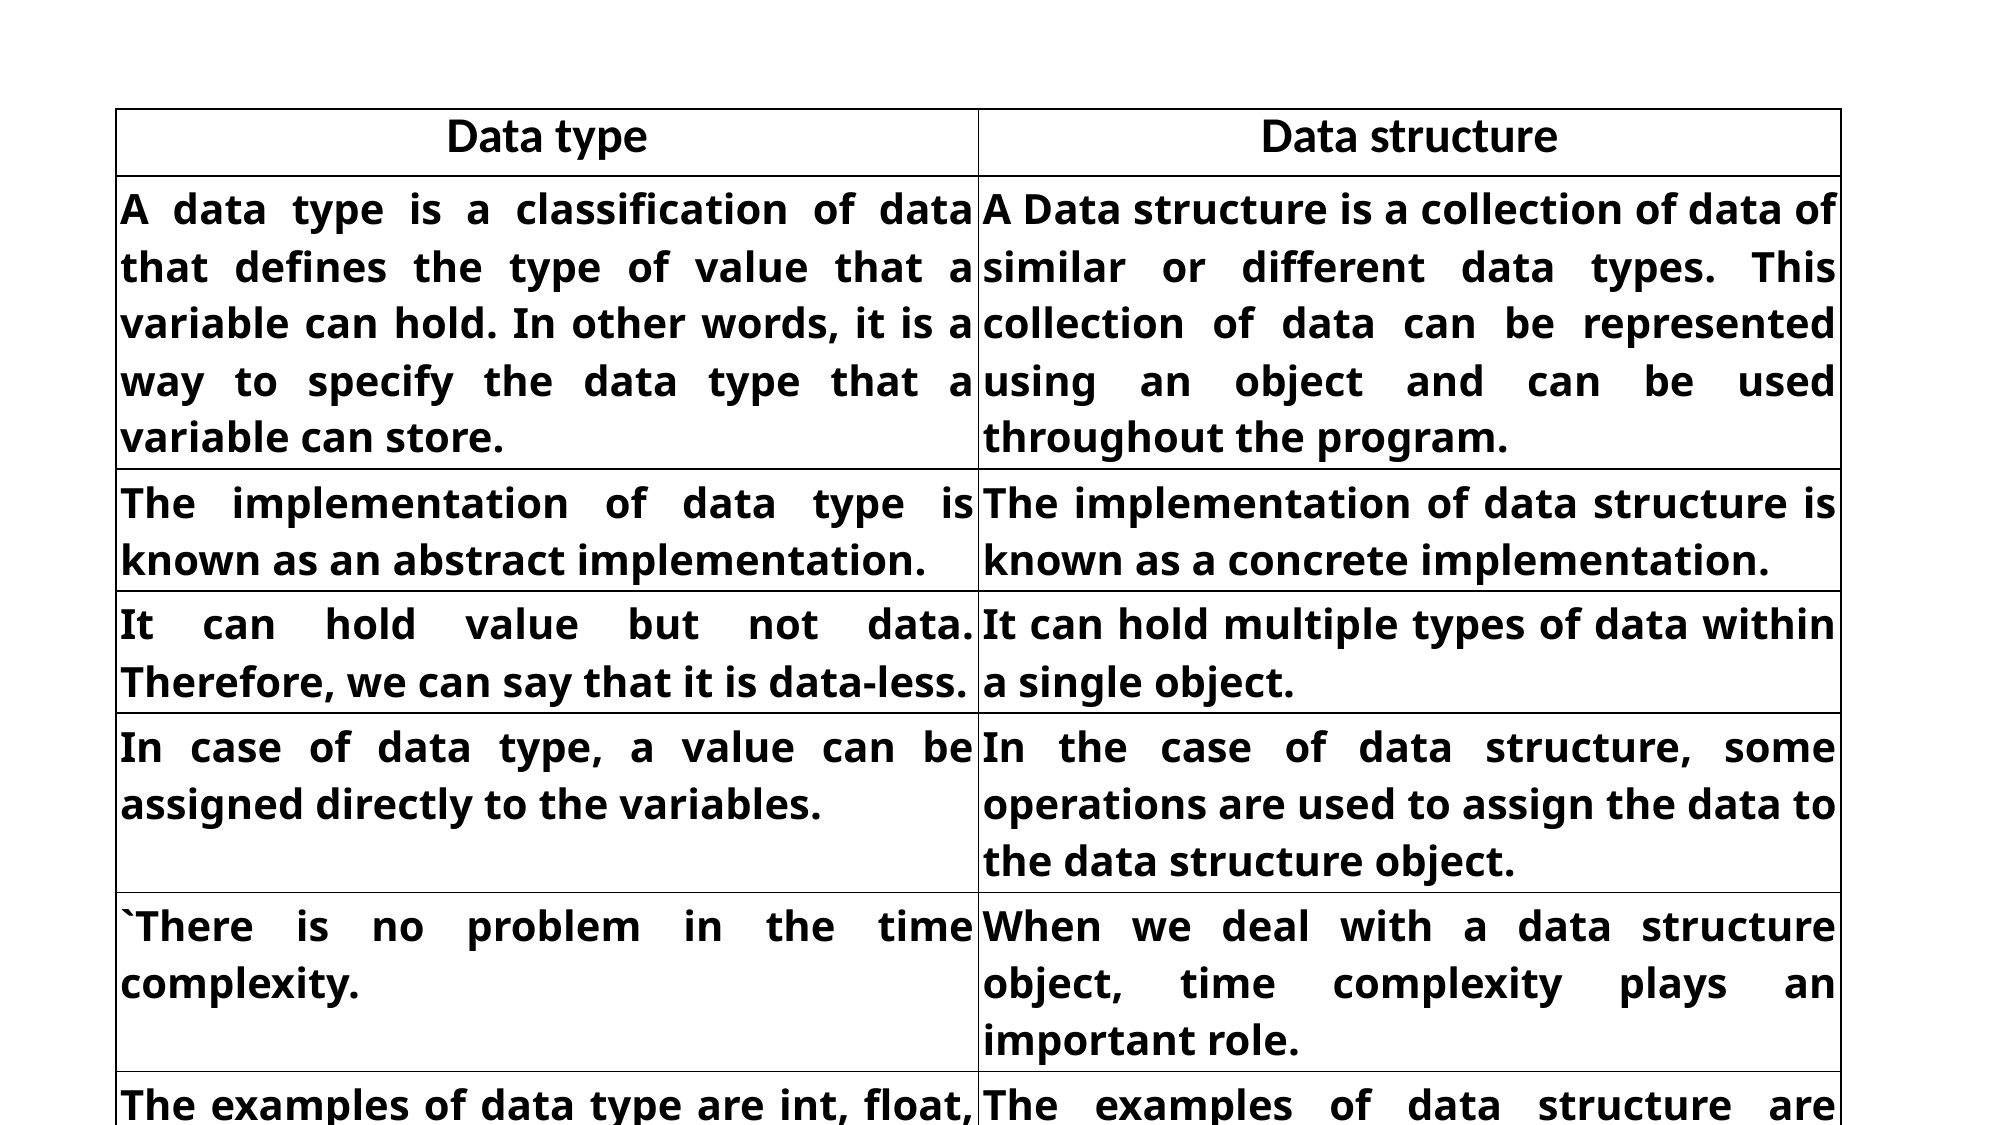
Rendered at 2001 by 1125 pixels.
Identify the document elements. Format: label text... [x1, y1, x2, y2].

table_cell In case of data type, a value can be assigned directly to the variables. [117, 714, 978, 892]
table_cell In the case of data structure, some operations are used to assign the data to the data structure object. [979, 714, 1840, 892]
table_cell The implementation of data structure is known as a concrete implementation. [979, 470, 1840, 590]
table_cell The examples of data structure are arrays, Linked lists, stack, queue, tree, graph. [979, 1072, 1840, 1125]
table_cell A Data structure is a collection of data of similar or different data types. This collection of data can be represented using an object and can be used throughout the program. [979, 177, 1840, 468]
table_header Data structure [979, 110, 1840, 175]
table_cell When we deal with a data structure object, time complexity plays an important role. [979, 893, 1840, 1071]
table_cell The implementation of data type is known as an abstract implementation. [117, 470, 978, 590]
table_cell The examples of data type are int, float, char. [117, 1072, 978, 1125]
table_header Data type [117, 110, 978, 175]
table_cell It can hold multiple types of data within a single object. [979, 592, 1840, 712]
table_cell `There is no problem in the time complexity. [117, 893, 978, 1071]
table_cell It can hold value but not data. Therefore, we can say that it is data-less. [117, 592, 978, 712]
table_cell A data type is a classification of data that defines the type of value that a variable can hold. In other words, it is a way to specify the data type that a variable can store. [117, 177, 978, 468]
